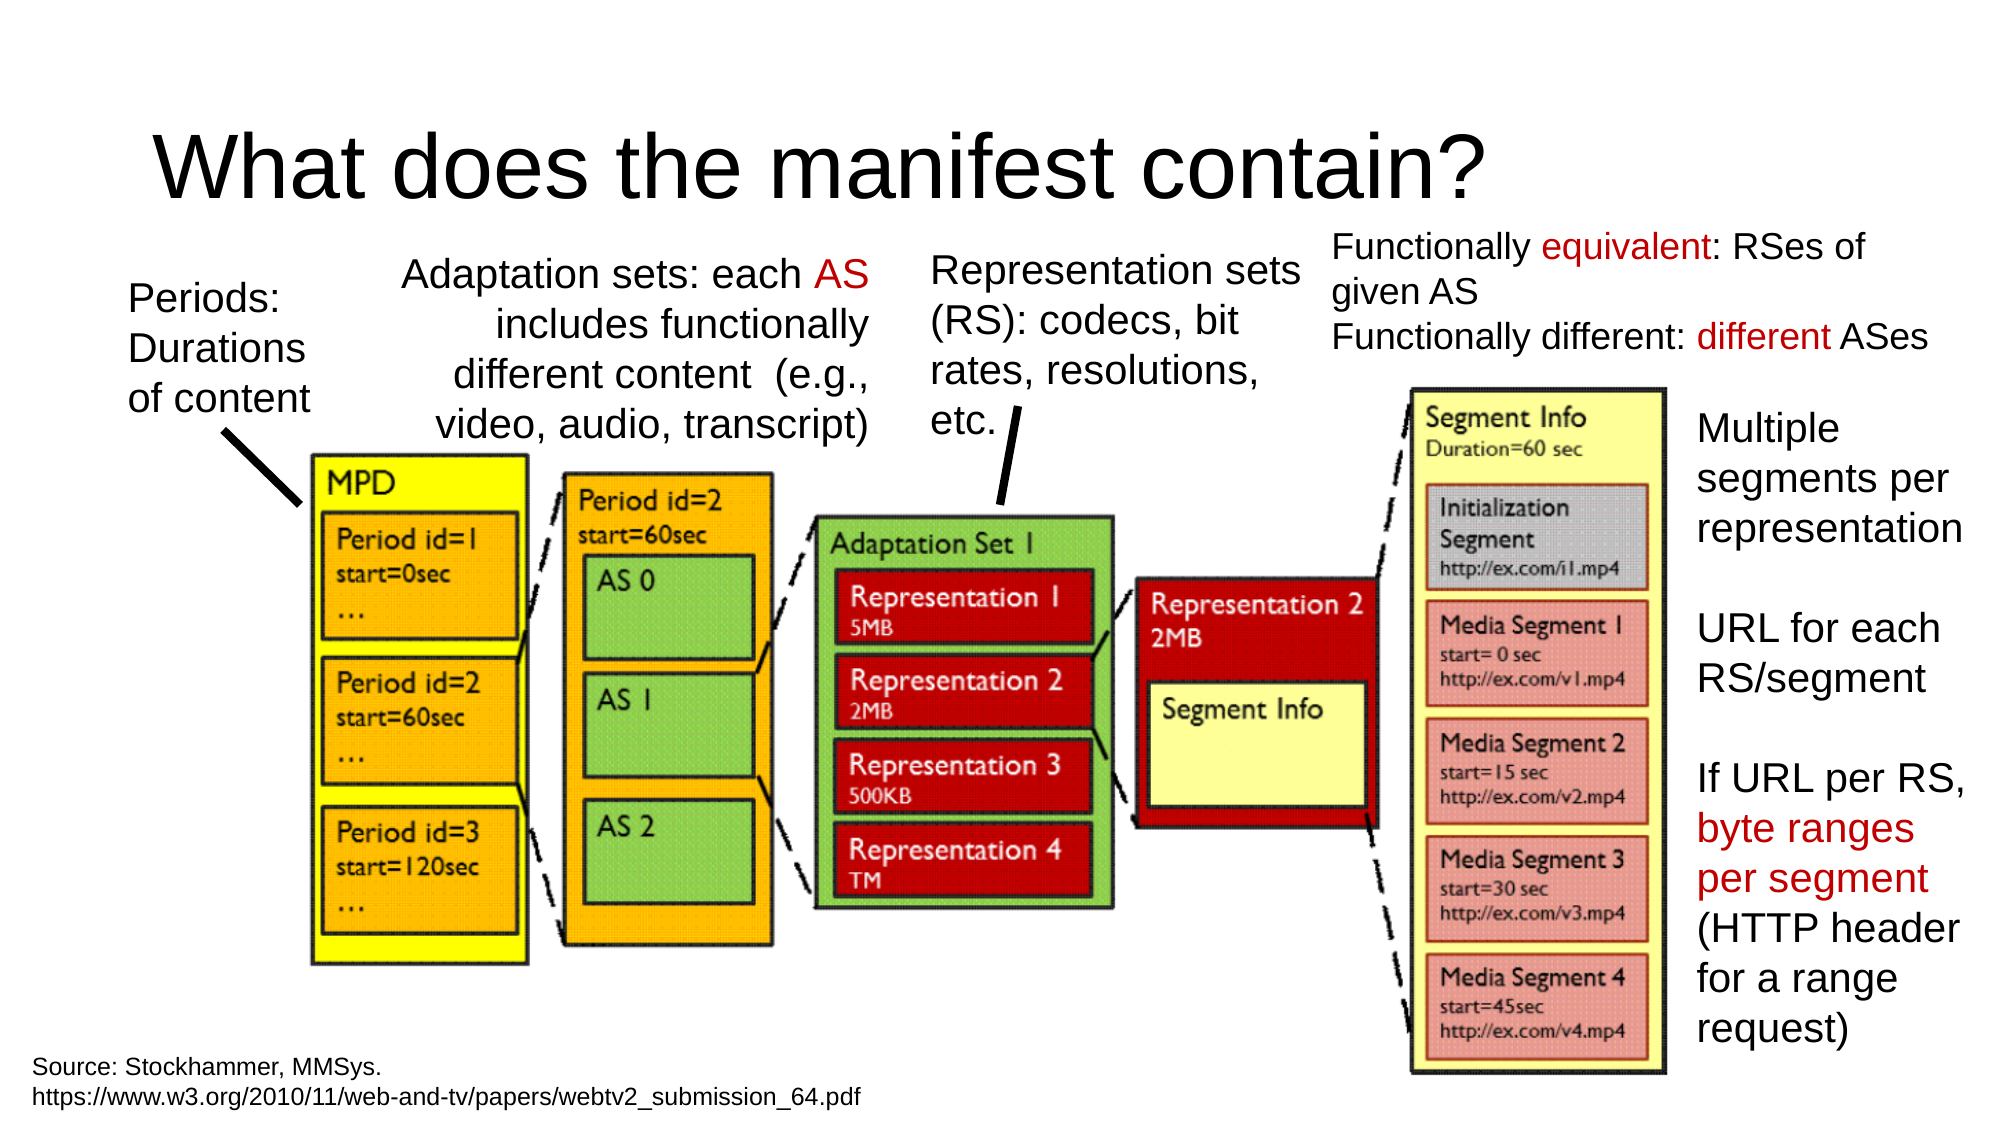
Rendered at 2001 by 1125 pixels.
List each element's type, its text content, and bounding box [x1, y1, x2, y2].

text_box Functionally equivalent: RSes of given AS Functionally different: different ASes [1316, 214, 1973, 365]
text_box Adaptation sets: each AS includes functionally different content (e.g., video, audio, transcript) [351, 239, 885, 339]
text_box Representation sets (RS): codecs, bit rates, resolutions, etc. [915, 235, 1316, 339]
title What does the manifest contain? [137, 59, 1863, 278]
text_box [223, 429, 300, 505]
text_box Multiple segments per representation URL for each RS/segment If URL per RS, byte ranges per segment (HTTP header for a range request) [1805, 393, 1983, 1059]
text_box Source: Stockhammer, MMSys. https://www.w3.org/2010/11/web-and-tv/papers/webtv2_submission_64.pdf [17, 1043, 1579, 1118]
picture [223, 339, 1805, 1082]
text_box Periods: Durations of content [112, 263, 327, 429]
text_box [999, 406, 1018, 505]
